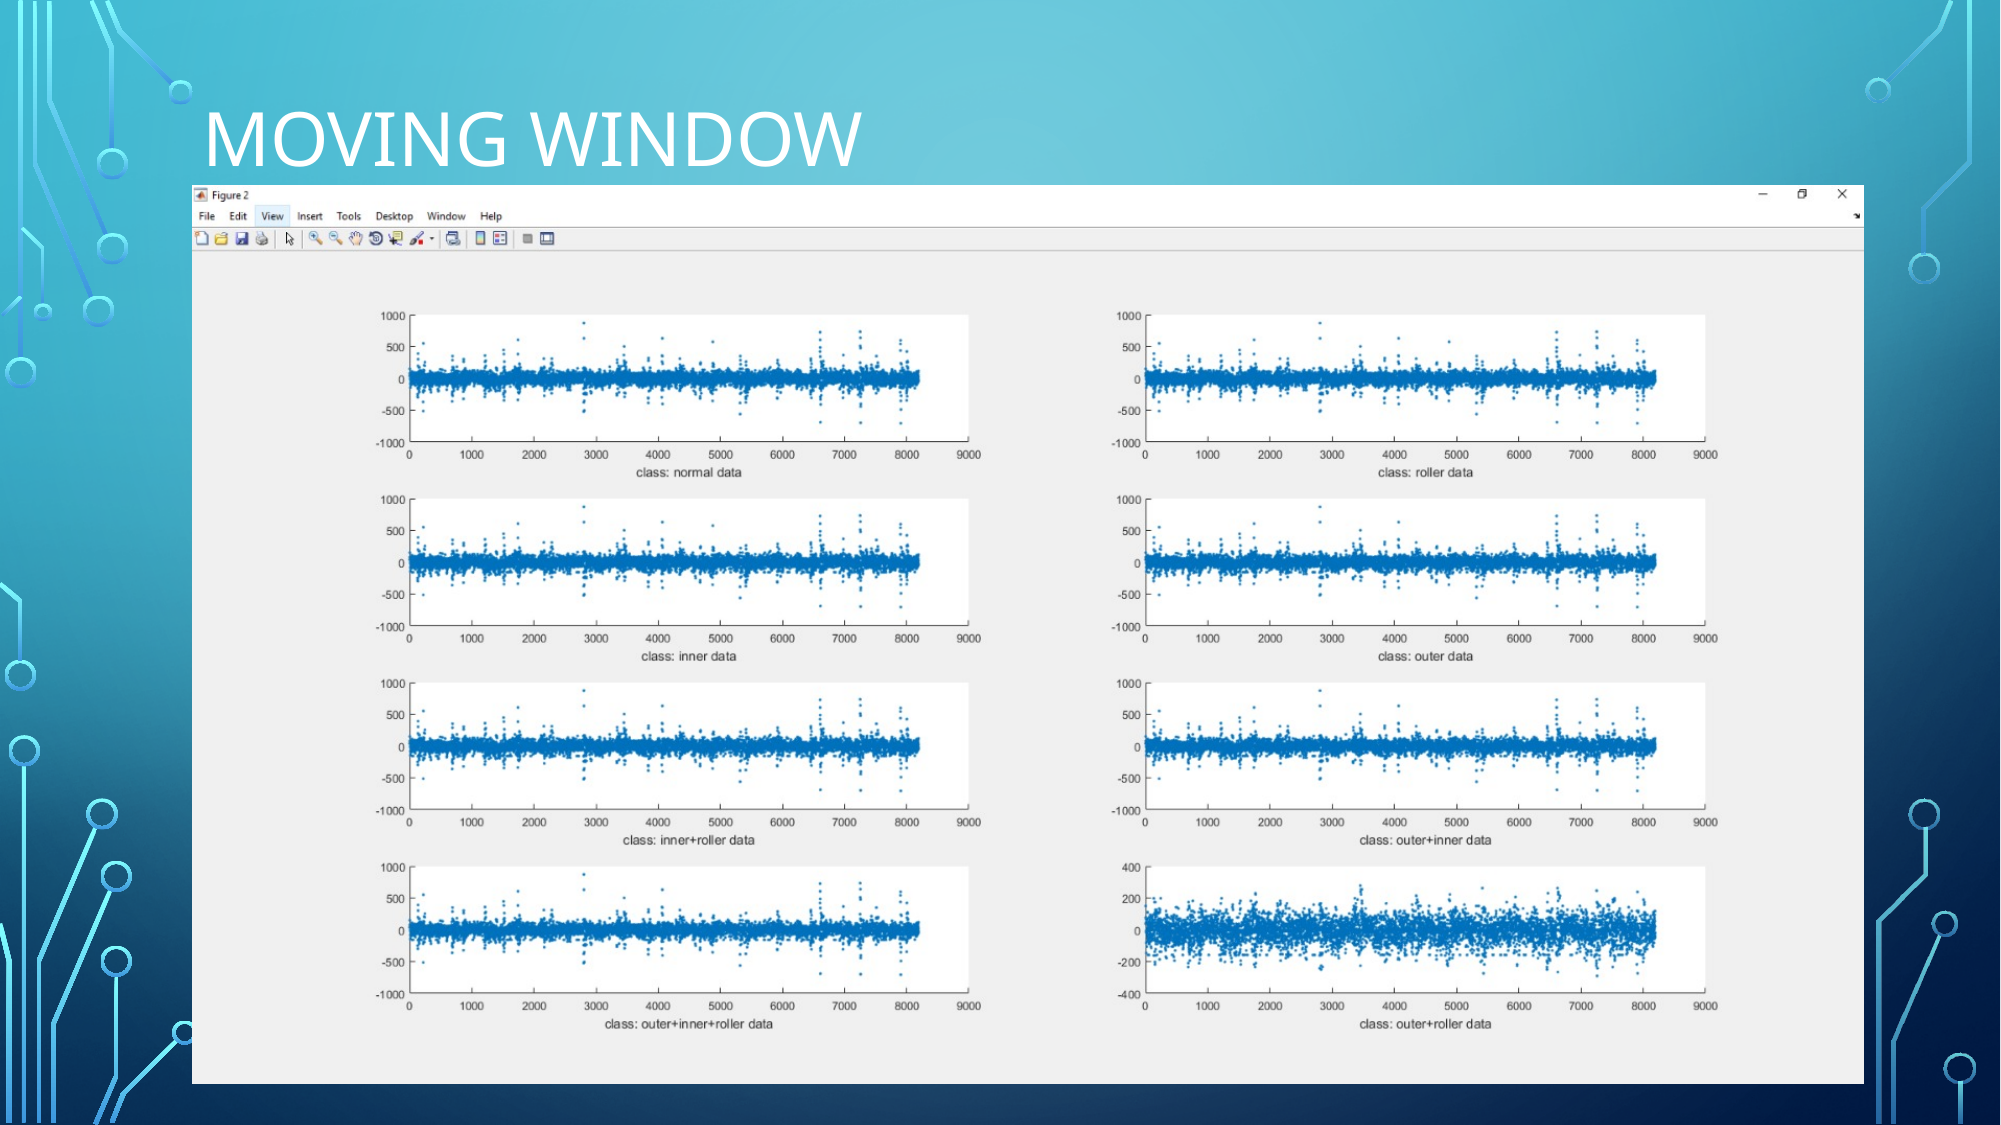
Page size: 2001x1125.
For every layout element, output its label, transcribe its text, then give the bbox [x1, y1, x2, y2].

title Moving window [187, 21, 1813, 264]
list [191, 185, 1865, 1085]
